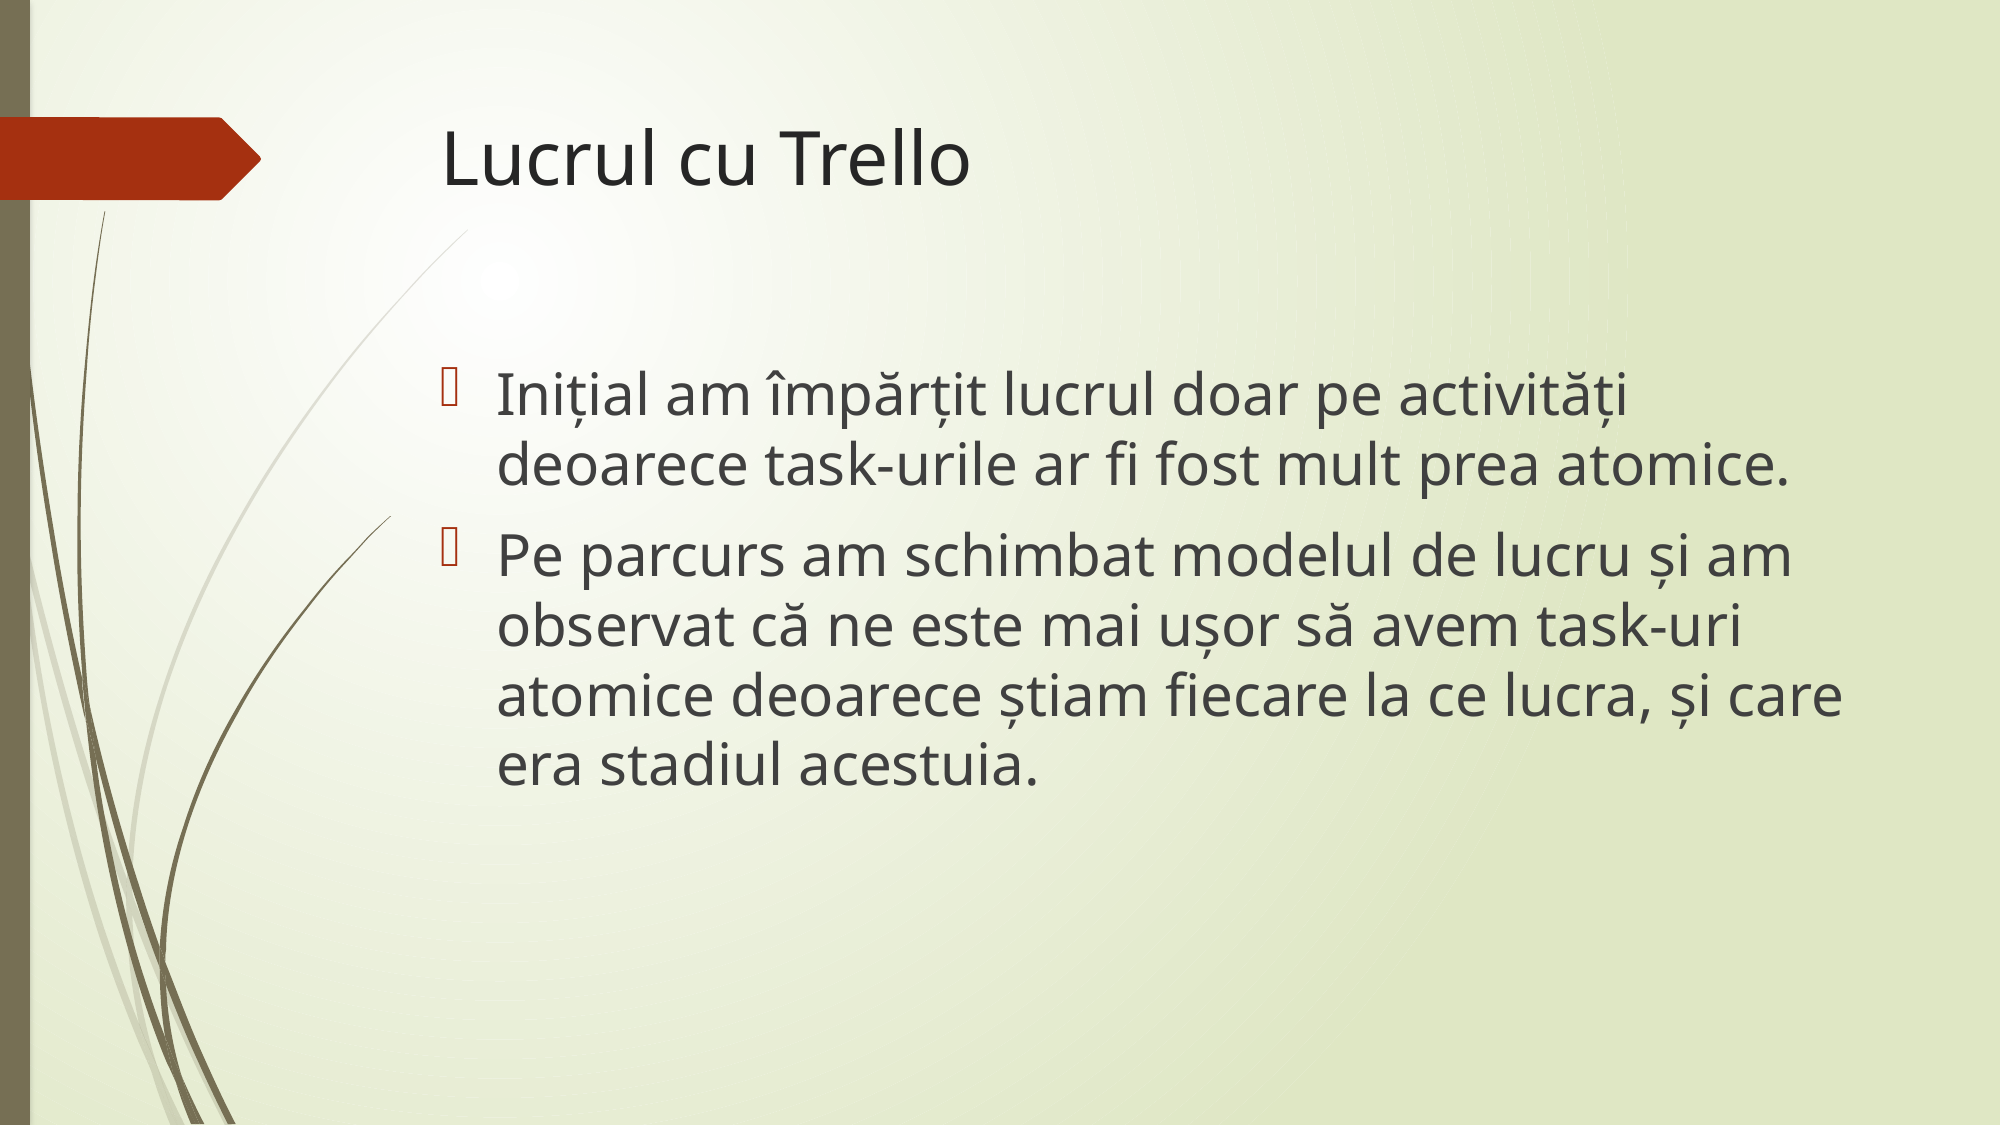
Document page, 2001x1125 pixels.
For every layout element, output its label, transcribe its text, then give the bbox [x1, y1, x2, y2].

title Lucrul cu Trello [425, 102, 1888, 313]
list Inițial am împărțit lucrul doar pe activități deoarece task-urile ar fi fost mult prea atomice. Pe parcurs am schimbat modelul de lucru și am observat că ne este mai ușor să avem task-uri atomice deoarece știam fiecare la ce lucra, și care era stadiul acestuia. [424, 350, 1888, 970]
